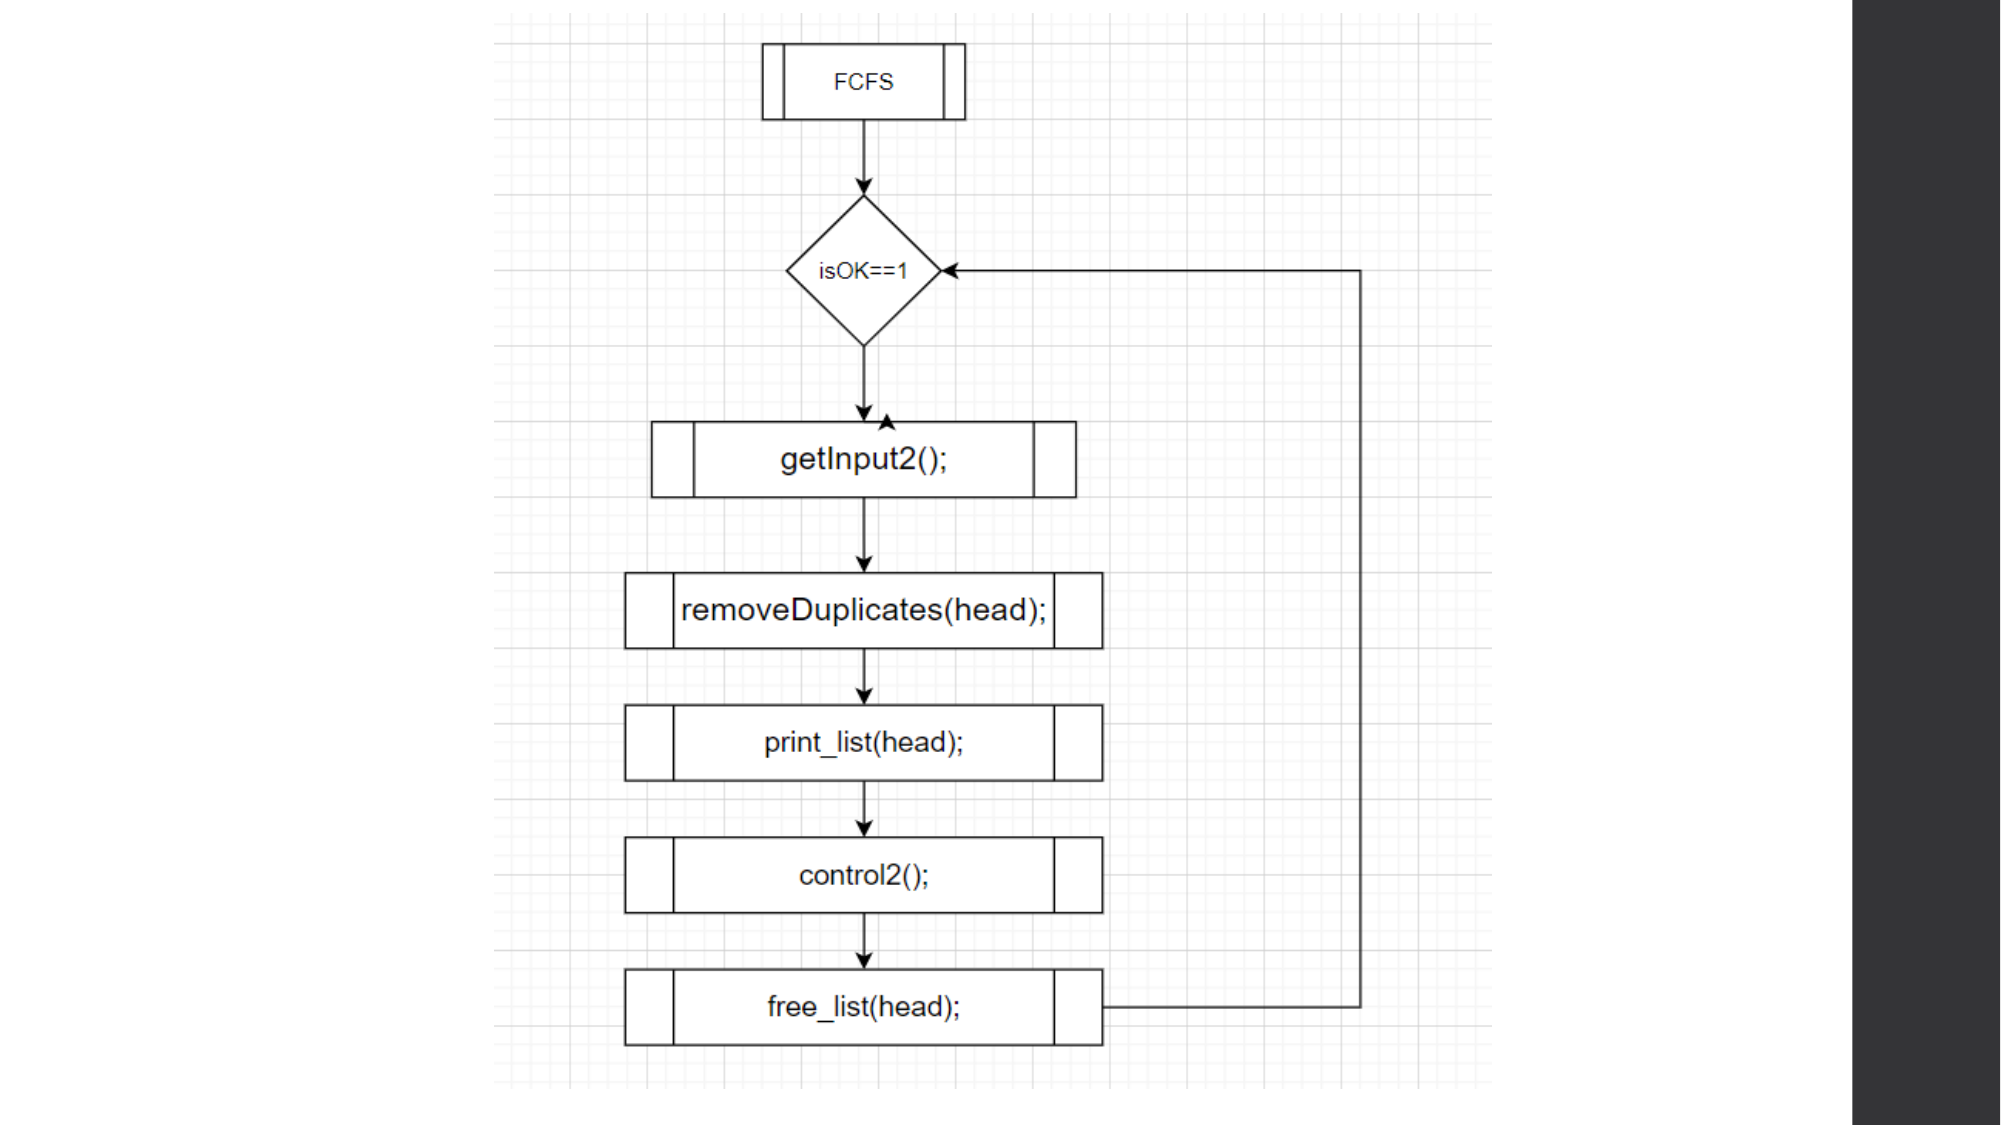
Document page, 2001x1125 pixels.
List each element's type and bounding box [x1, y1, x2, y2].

picture [494, 13, 1492, 1089]
